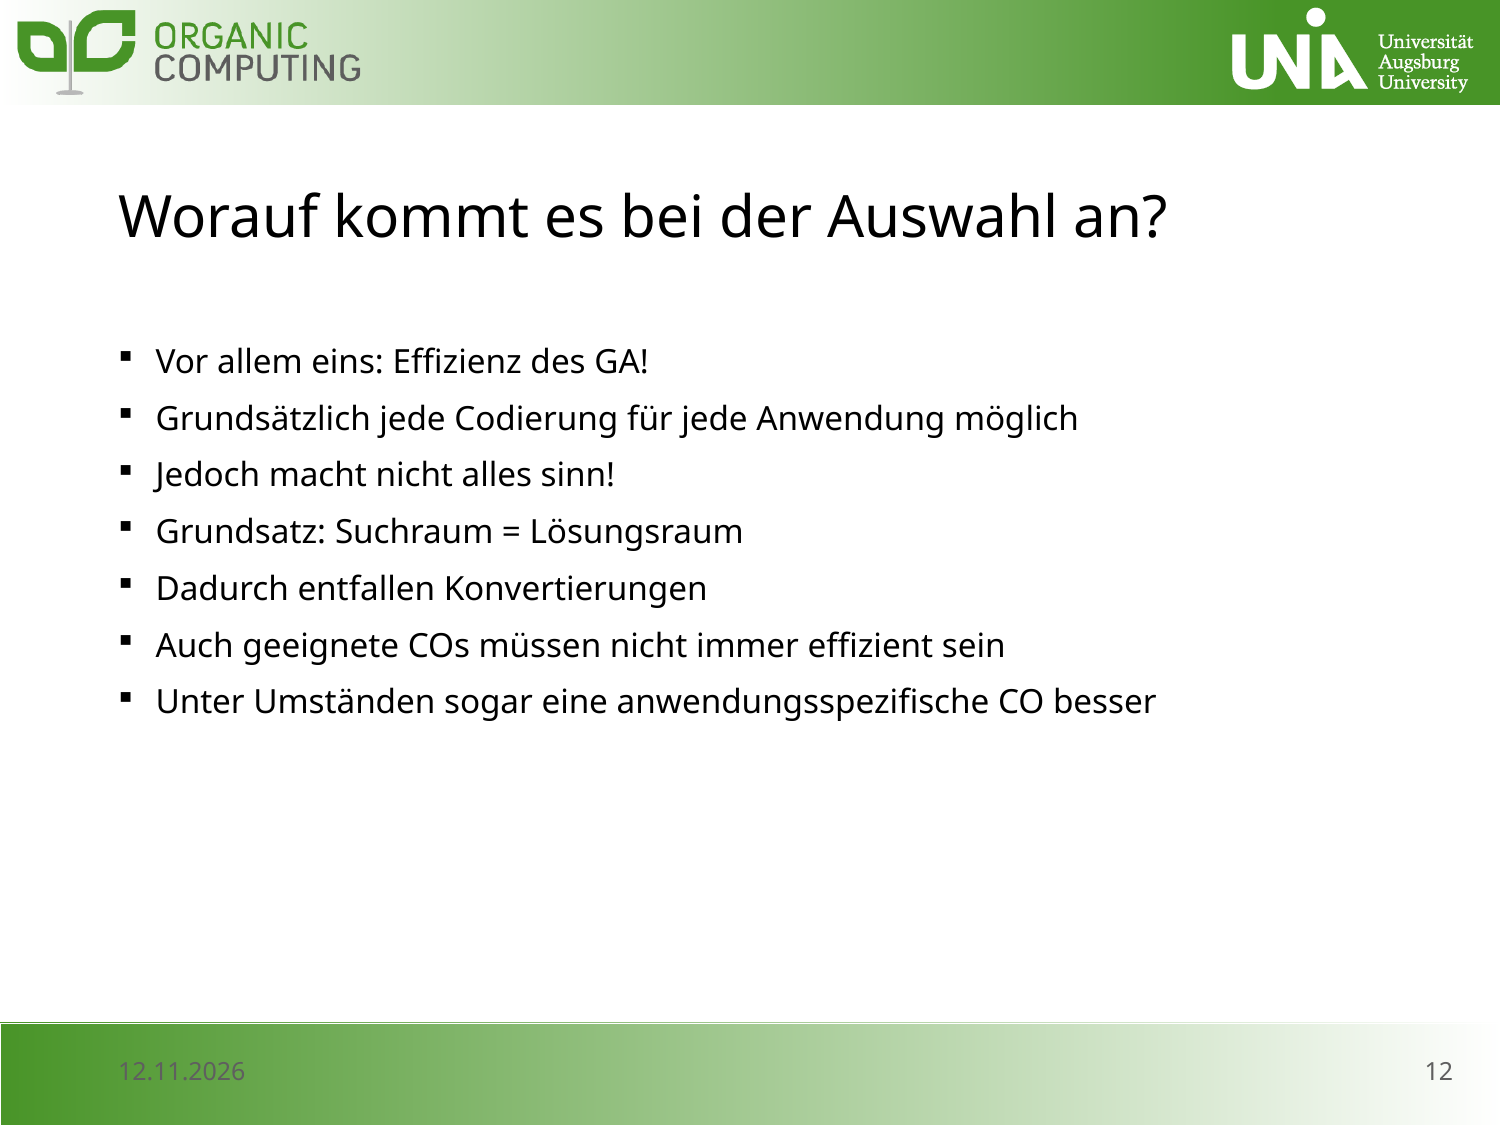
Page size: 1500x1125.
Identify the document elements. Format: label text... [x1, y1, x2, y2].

list Vor allem eins: Effizienz des GA! Grundsätzlich jede Codierung für jede Anwendung möglich Jedoch macht nicht alles sinn! Grundsatz: Suchraum = Lösungsraum Dadurch entfallen Konvertierungen Auch geeignete COs müssen nicht immer effizient sein Unter Umständen sogar eine anwendungsspezifische CO besser [103, 337, 1397, 1014]
title Worauf kommt es bei der Auswahl an? [103, 110, 1397, 328]
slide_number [103, 1042, 441, 1103]
picture [0, 0, 397, 105]
slide_number 12 [1130, 1042, 1468, 1103]
